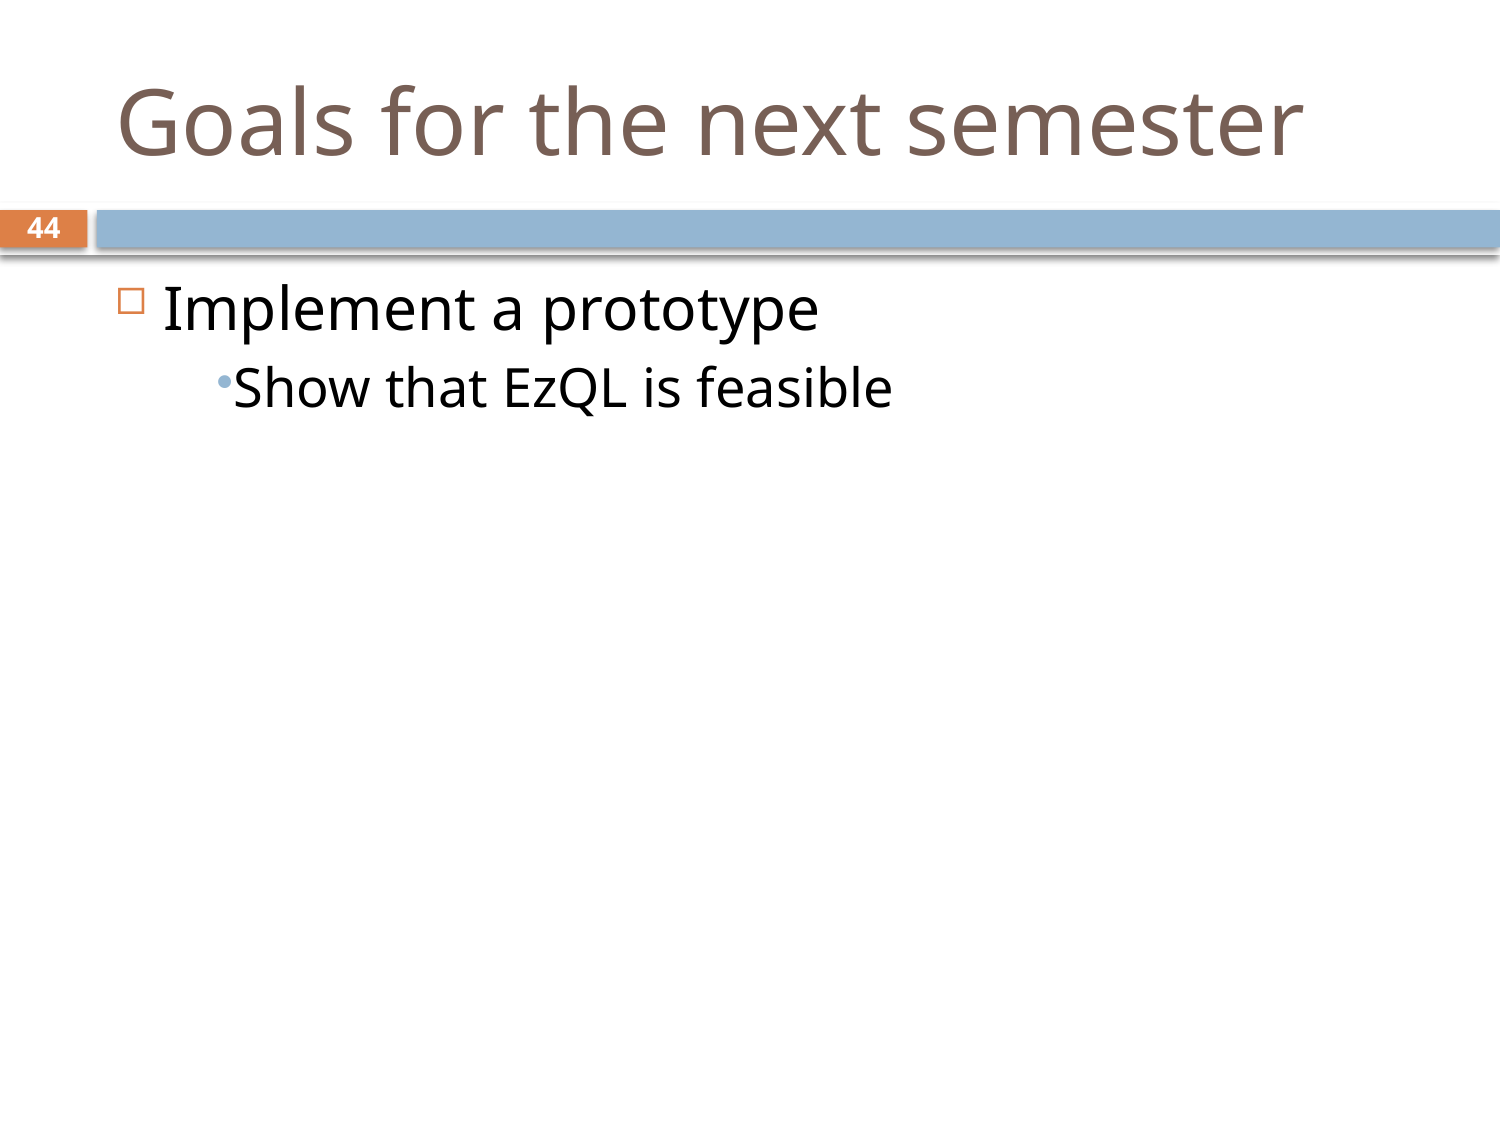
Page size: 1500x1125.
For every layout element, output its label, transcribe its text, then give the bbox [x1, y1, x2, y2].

slide_number 44 [0, 208, 88, 249]
list Implement a prototype Show that EzQL is feasible [100, 262, 1438, 1000]
title Goals for the next semester [100, 37, 1438, 200]
